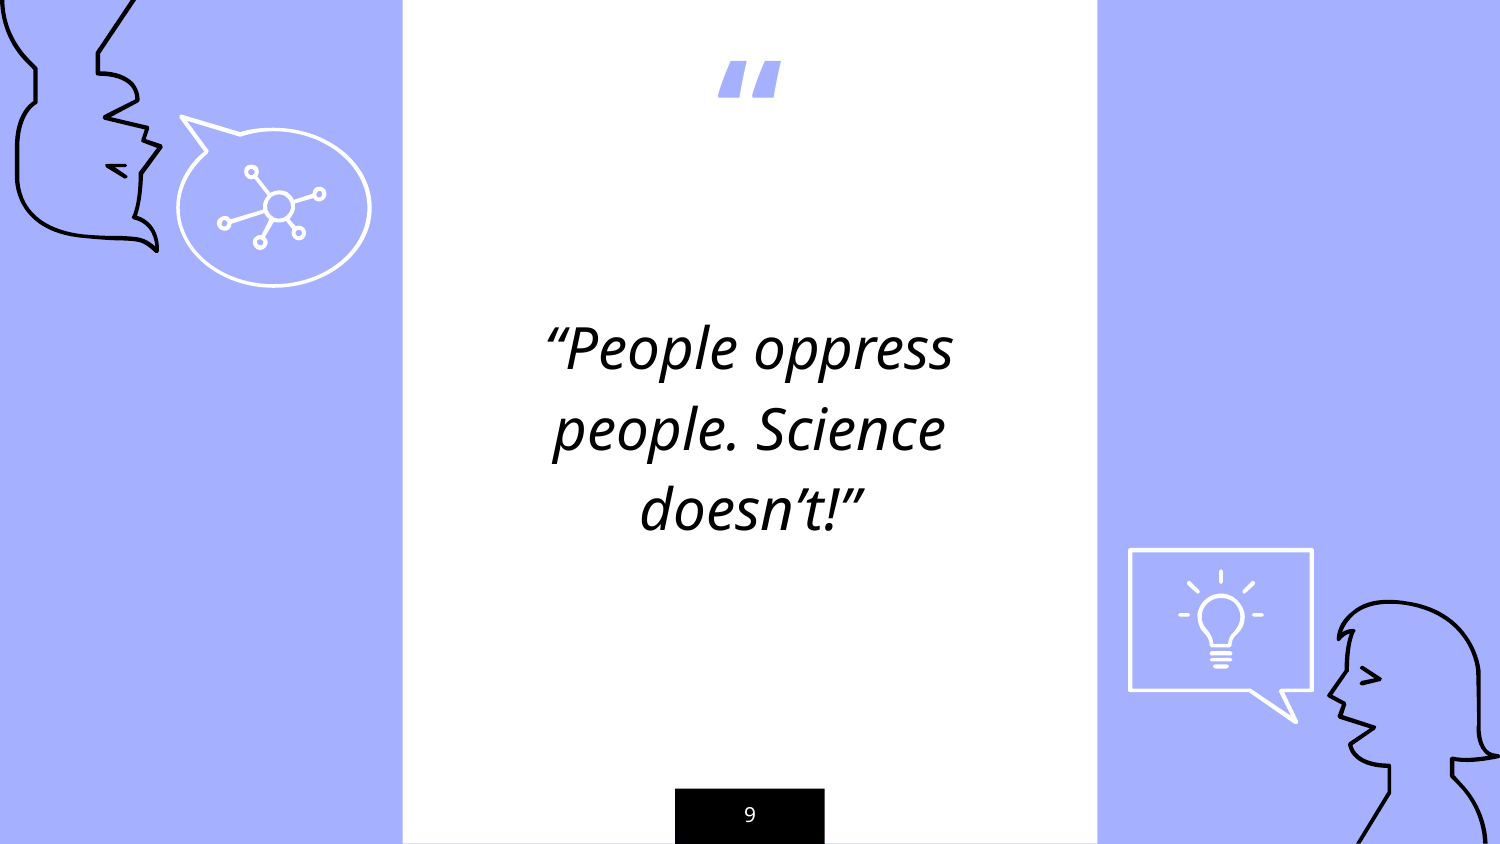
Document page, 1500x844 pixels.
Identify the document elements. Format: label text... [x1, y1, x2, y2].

slide_number ‹#› [675, 788, 825, 844]
list “People oppress people. Science doesn’t!” [467, 135, 1033, 709]
